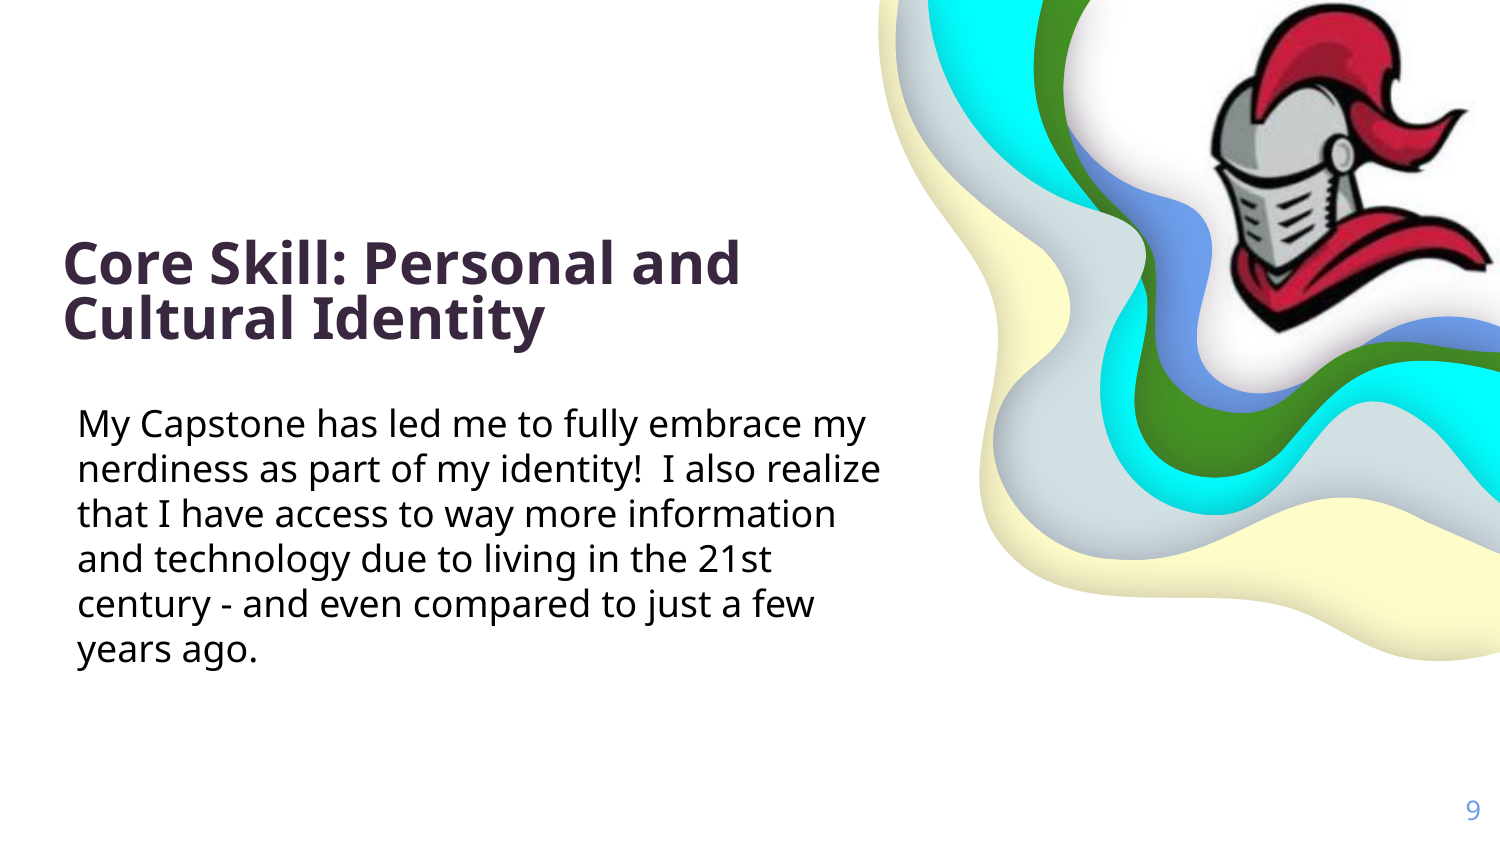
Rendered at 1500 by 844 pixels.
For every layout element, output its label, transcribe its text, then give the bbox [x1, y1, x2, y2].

title Core Skill: Personal and Cultural Identity [62, 233, 918, 352]
picture [1064, 0, 1500, 393]
slide_number ‹#› [1391, 779, 1482, 844]
text_box My Capstone has led me to fully embrace my nerdiness as part of my identity! I also realize that I have access to way more information and technology due to living in the 21st century - and even compared to just a few years ago. [62, 384, 906, 617]
